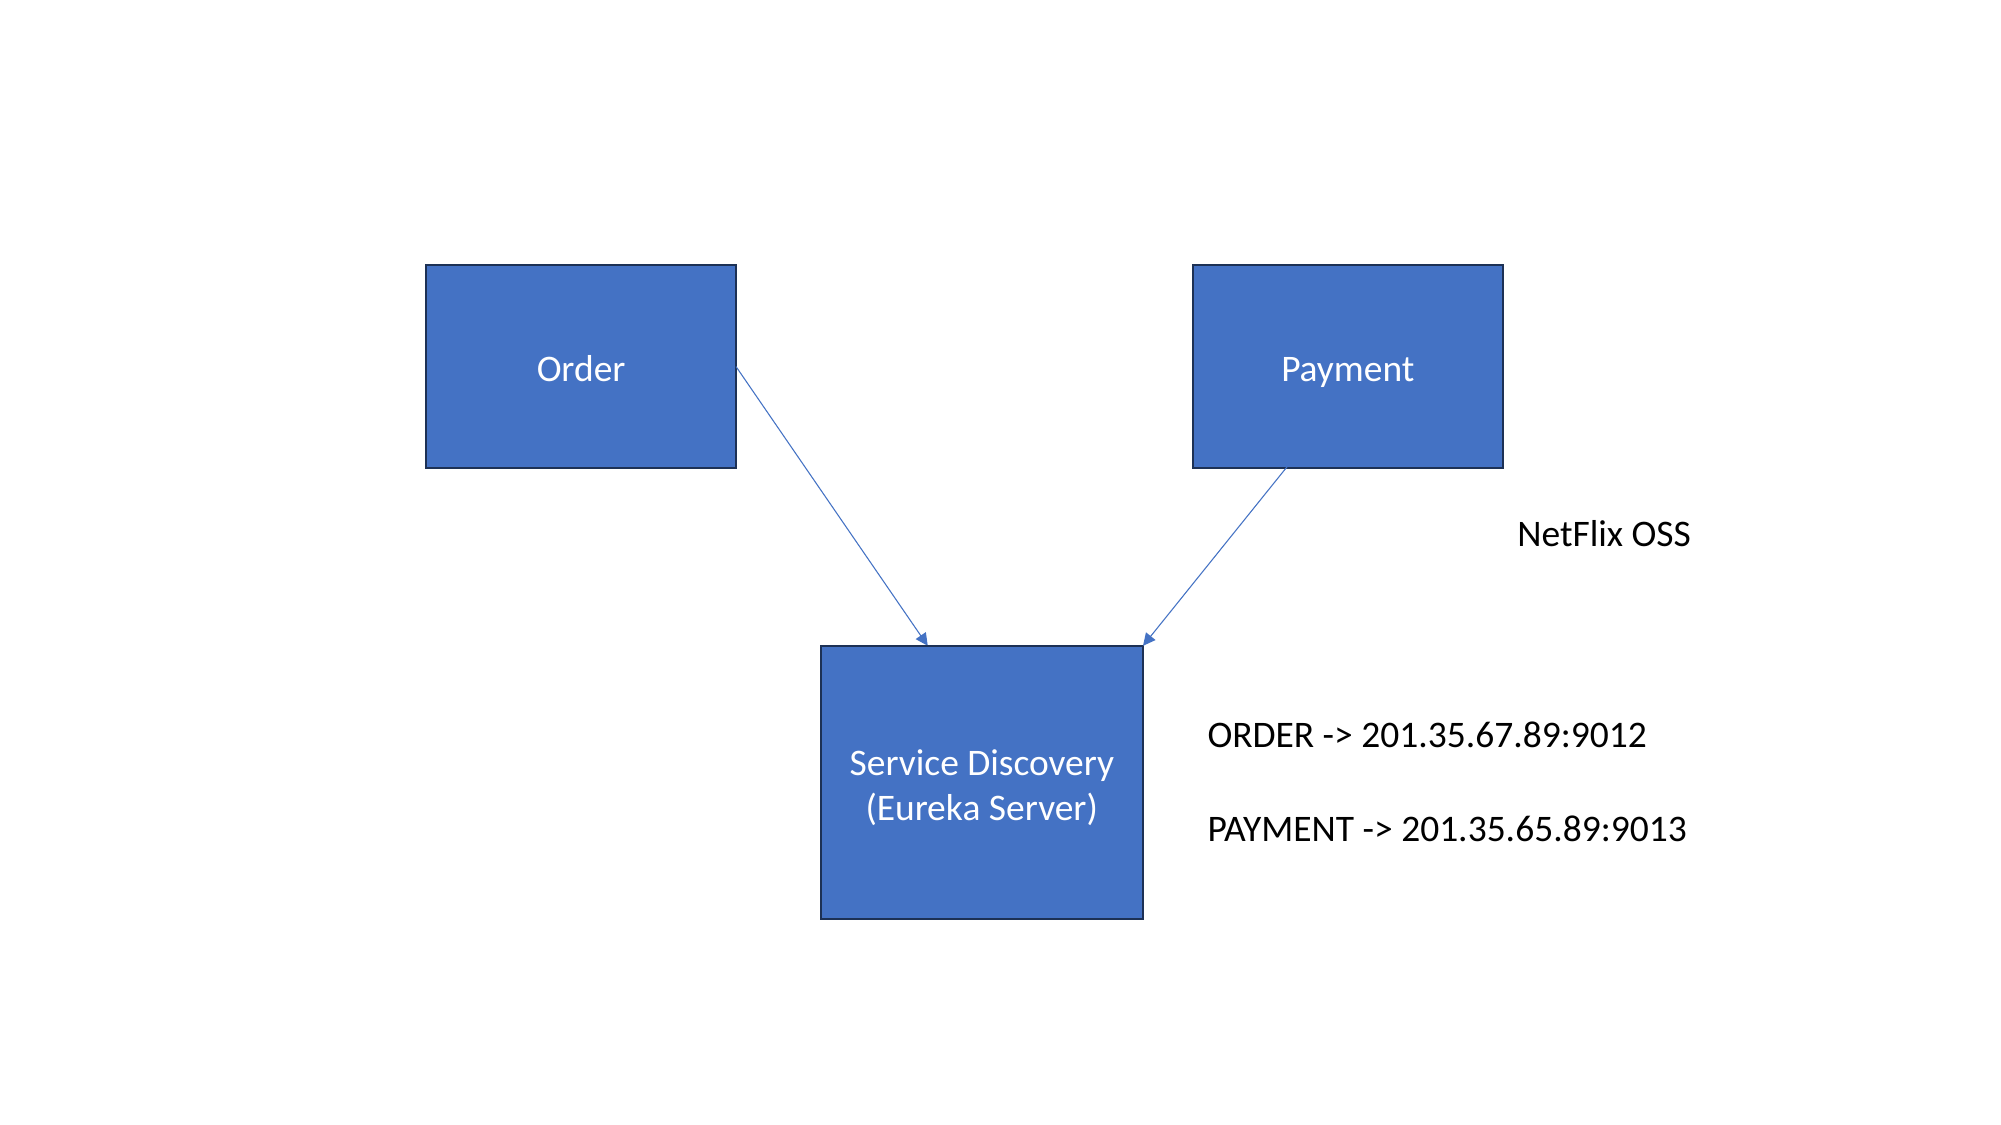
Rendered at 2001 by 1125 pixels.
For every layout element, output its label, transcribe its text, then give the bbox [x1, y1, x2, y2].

text_box ORDER -> 201.35.67.89:9012 [1193, 702, 1762, 762]
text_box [1143, 464, 1289, 646]
text_box Order [425, 264, 737, 469]
text_box NetFlix OSS [1502, 501, 2000, 562]
text_box PAYMENT -> 201.35.65.89:9013 [1193, 796, 1762, 857]
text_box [736, 366, 928, 646]
text_box Payment [1192, 264, 1504, 469]
text_box Service Discovery (Eureka Server) [820, 645, 1144, 920]
